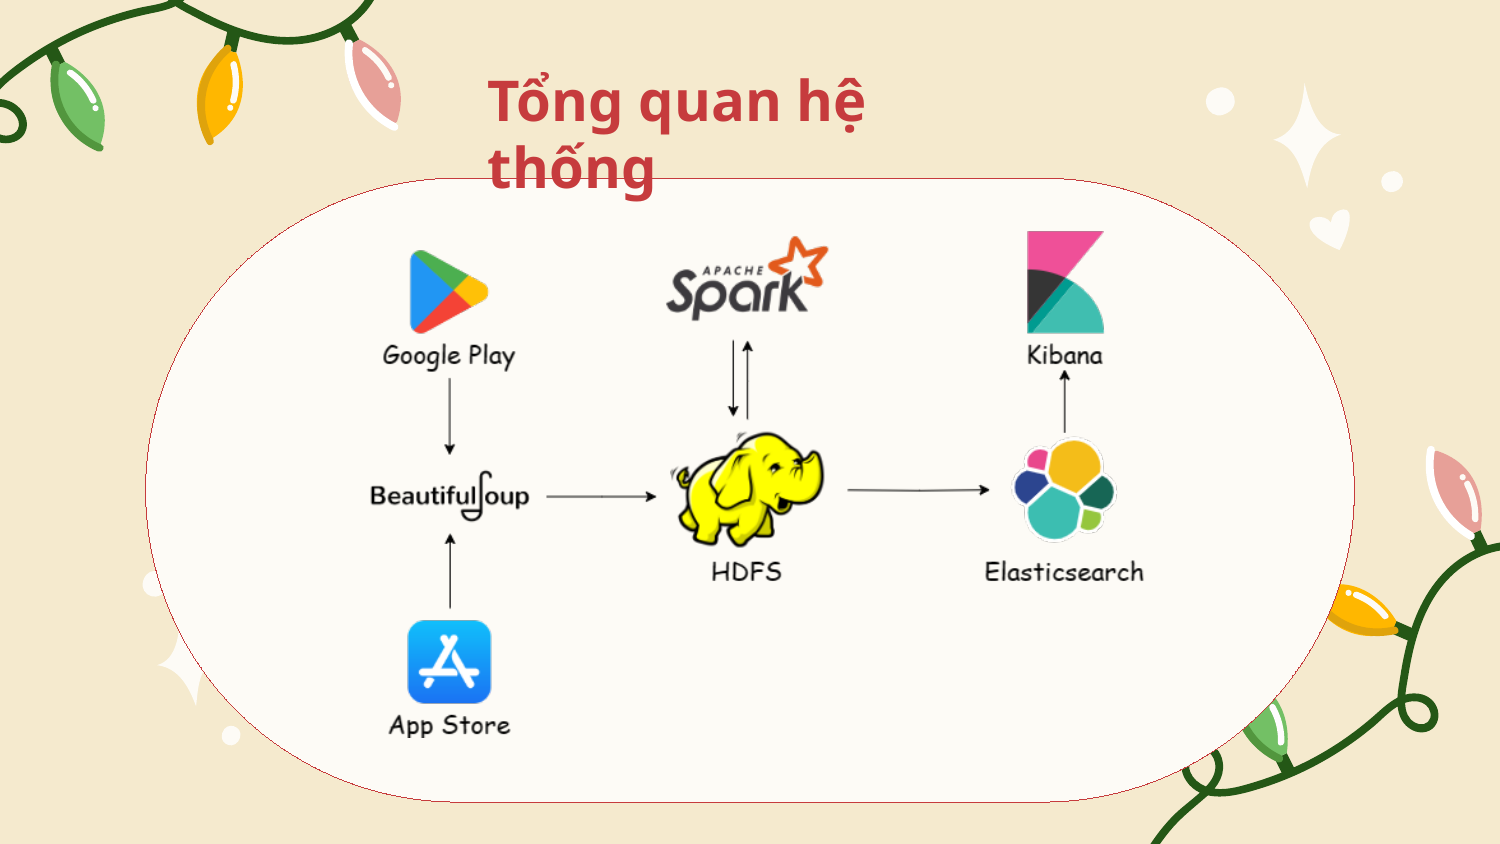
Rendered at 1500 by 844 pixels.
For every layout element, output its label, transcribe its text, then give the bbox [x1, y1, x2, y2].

title Tổng quan hệ thống [473, 50, 1027, 135]
picture [353, 225, 1146, 739]
text_box [145, 178, 1355, 803]
